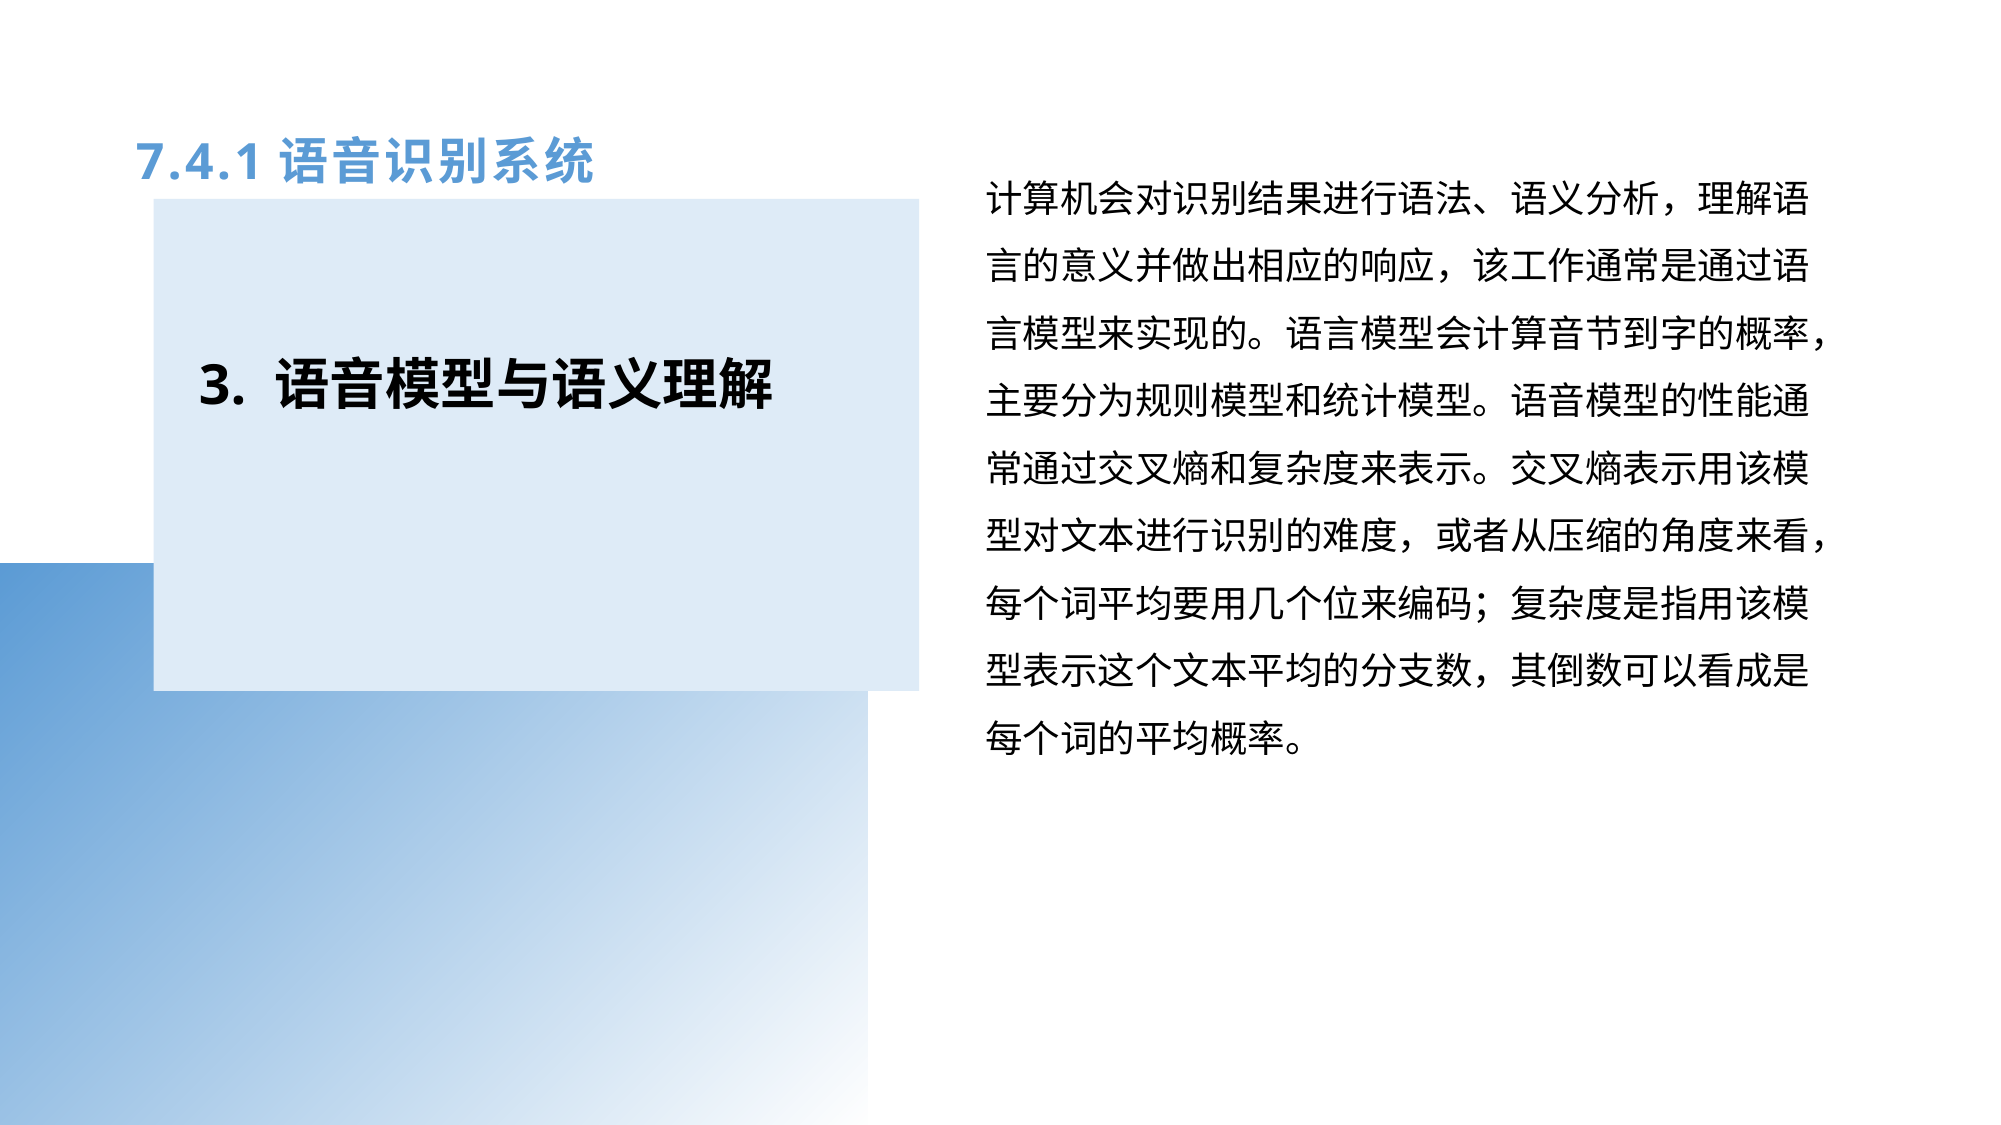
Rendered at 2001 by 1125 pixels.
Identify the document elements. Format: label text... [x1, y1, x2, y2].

text_box 3. 语音模型与语义理解 [189, 344, 975, 422]
text_box 7.4.1语音识别系统 [125, 44, 1205, 275]
text_box [0, 563, 868, 1125]
text_box [153, 275, 920, 691]
text_box 计算机会对识别结果进行语法、语义分析，理解语言的意义并做出相应的响应，该工作通常是通过语言模型来实现的。语言模型会计算音节到字的概率，主要分为规则模型和统计模型。语音模型的性能通常通过交叉熵和复杂度来表示。交叉熵表示用该模型对文本进行识别的难度，或者从压缩的角度来看，每个词平均要用几个位来编码；复杂度是指用该模型表示这个文本平均的分支数，其倒数可以看成是每个词的平均概率。 [975, 147, 1843, 871]
